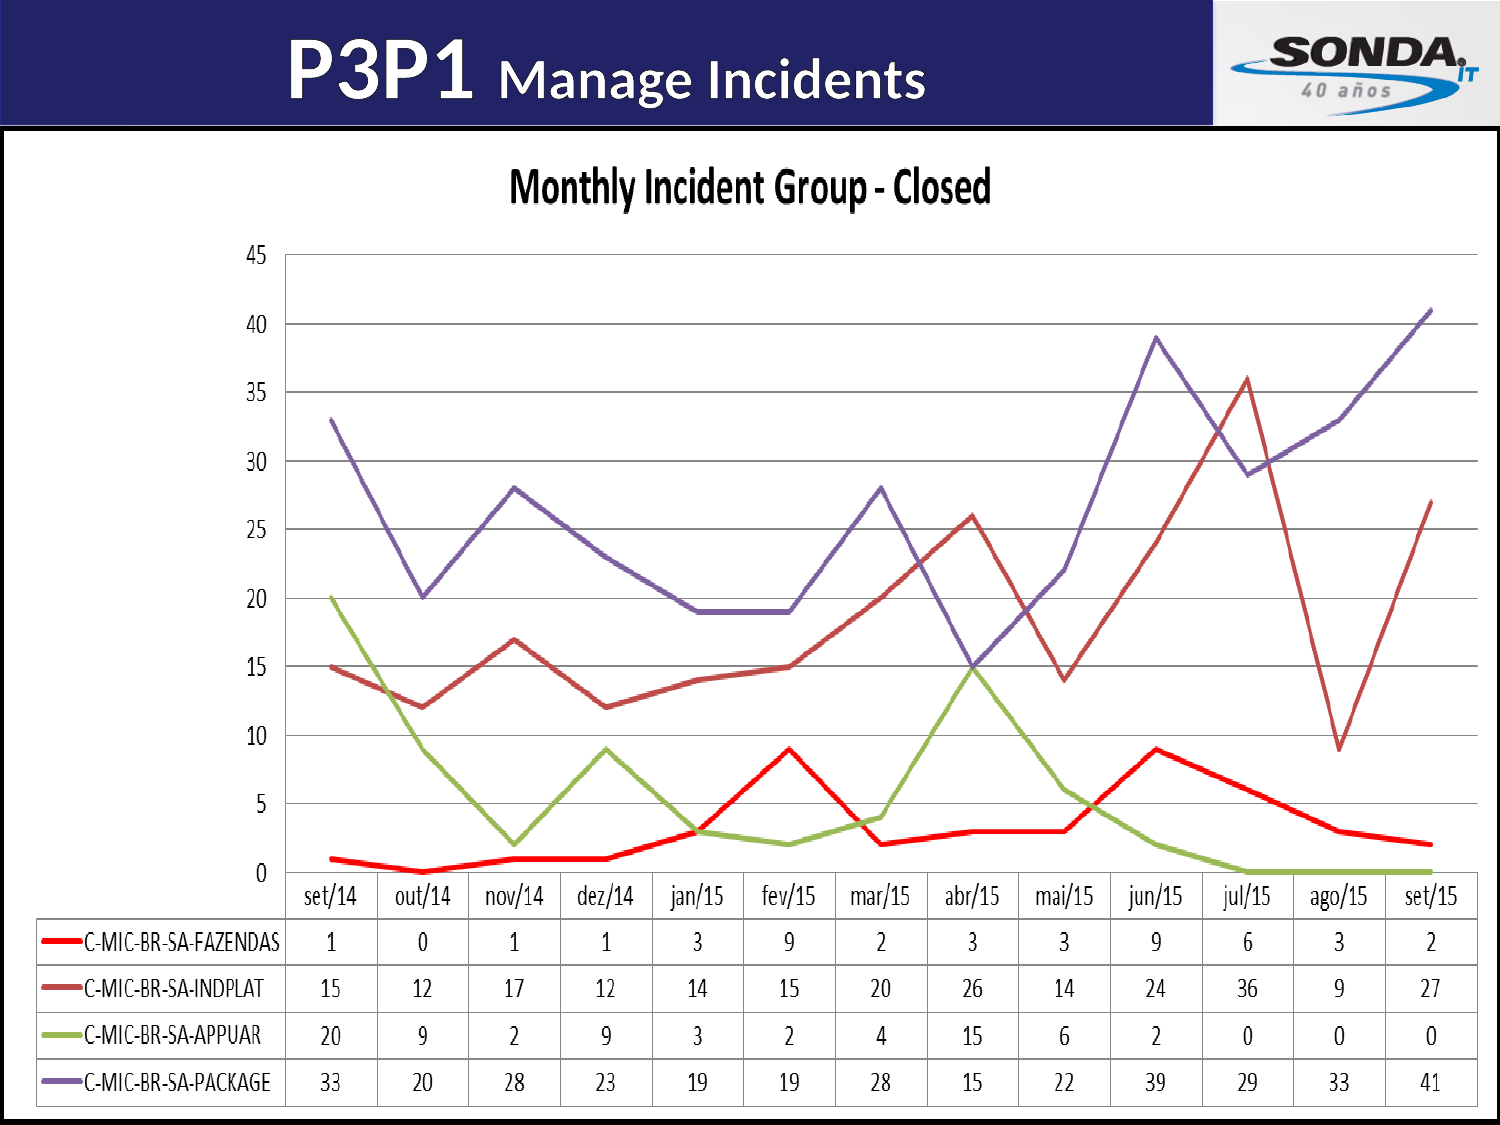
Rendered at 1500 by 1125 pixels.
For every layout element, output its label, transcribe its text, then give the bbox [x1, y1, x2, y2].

text_box P3P1 Manage Incidents [0, 0, 1213, 125]
picture [0, 1, 1500, 1125]
